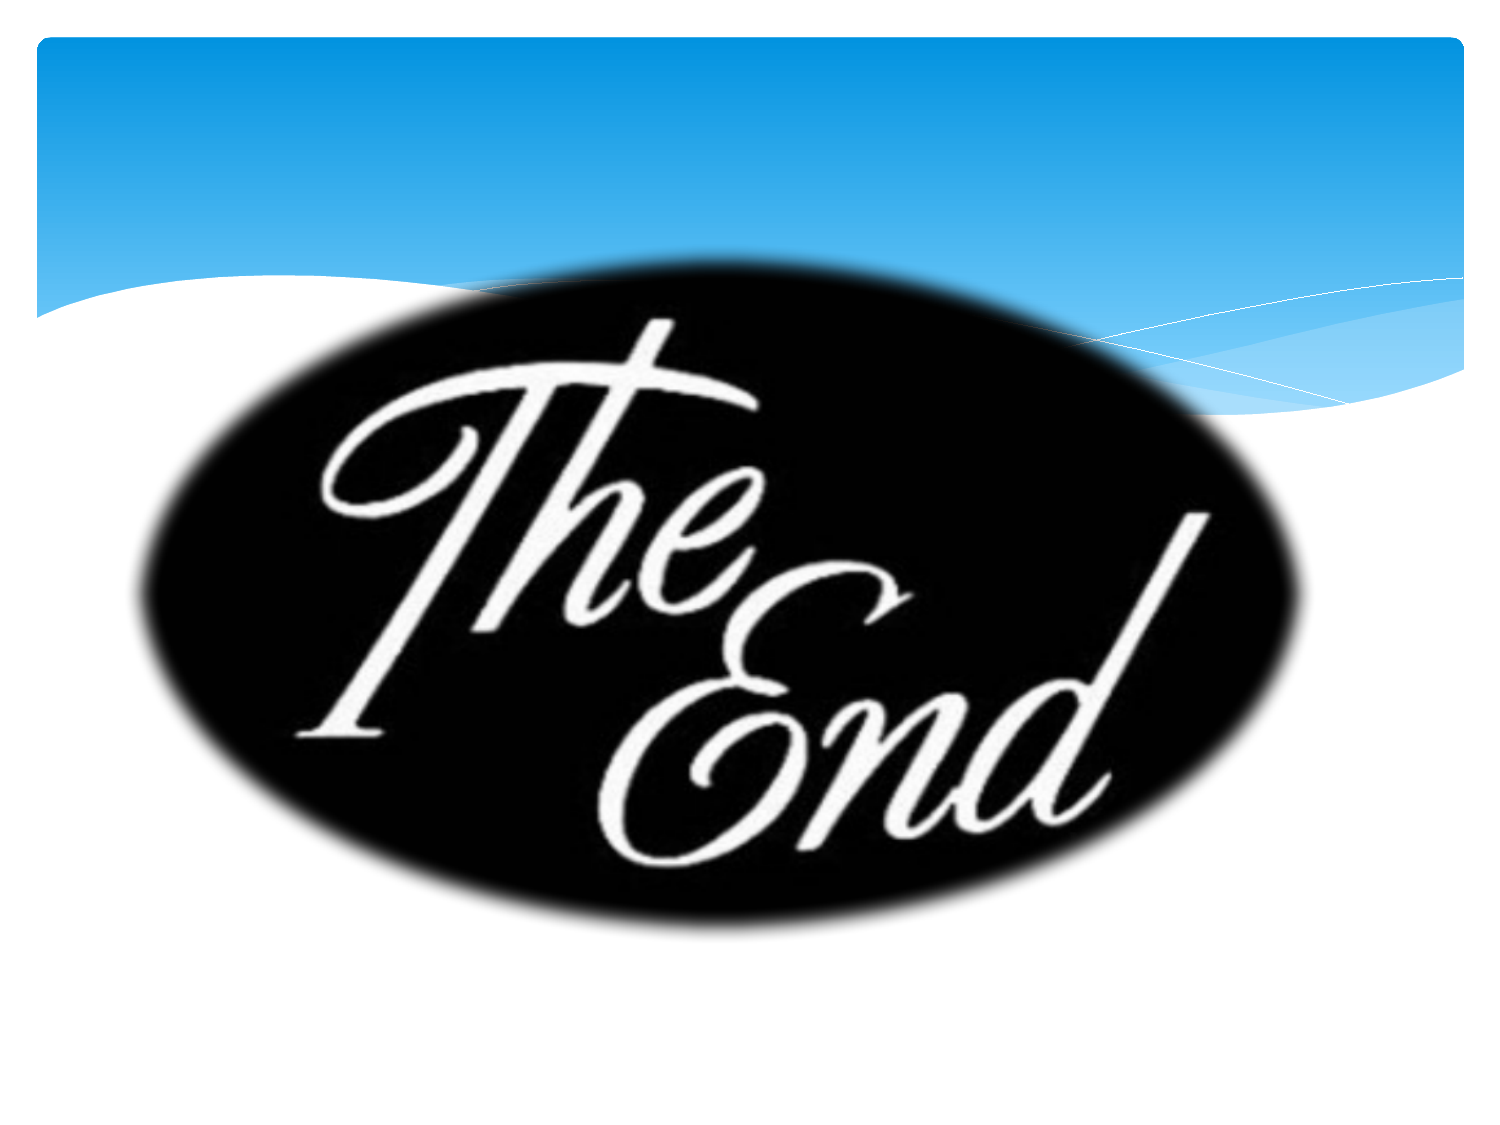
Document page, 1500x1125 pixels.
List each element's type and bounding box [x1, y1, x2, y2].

list [123, 243, 1318, 945]
